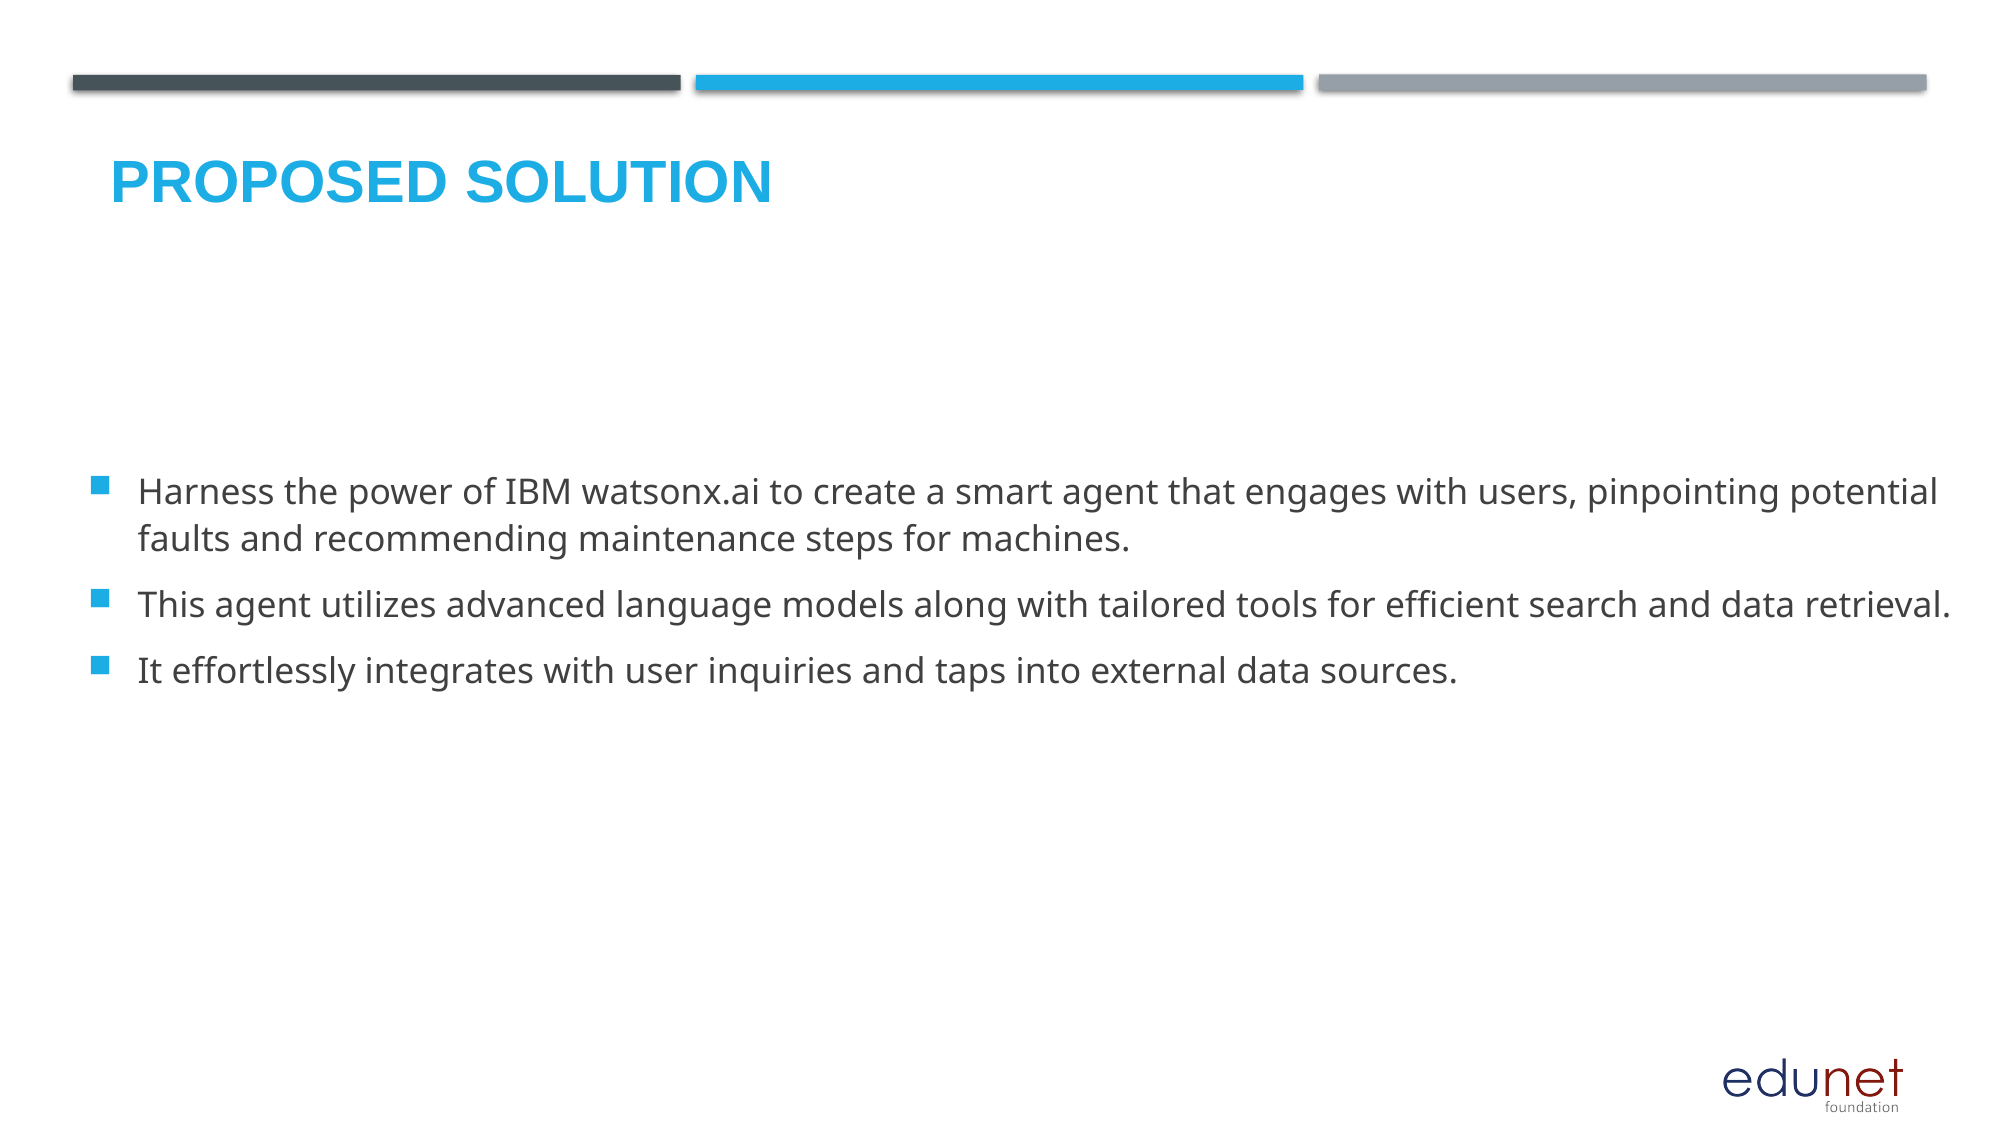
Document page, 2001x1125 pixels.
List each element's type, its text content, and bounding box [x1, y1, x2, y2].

list Harness the power of IBM watsonx.ai to create a smart agent that engages with users, pinpointing potential faults and recommending maintenance steps for machines. This agent utilizes advanced language models along with tailored tools for efficient search and data retrieval. It effortlessly integrates with user inquiries and taps into external data sources. [72, 178, 1978, 1091]
picture [1719, 1091, 1905, 1116]
title Proposed Solution [95, 134, 1905, 178]
